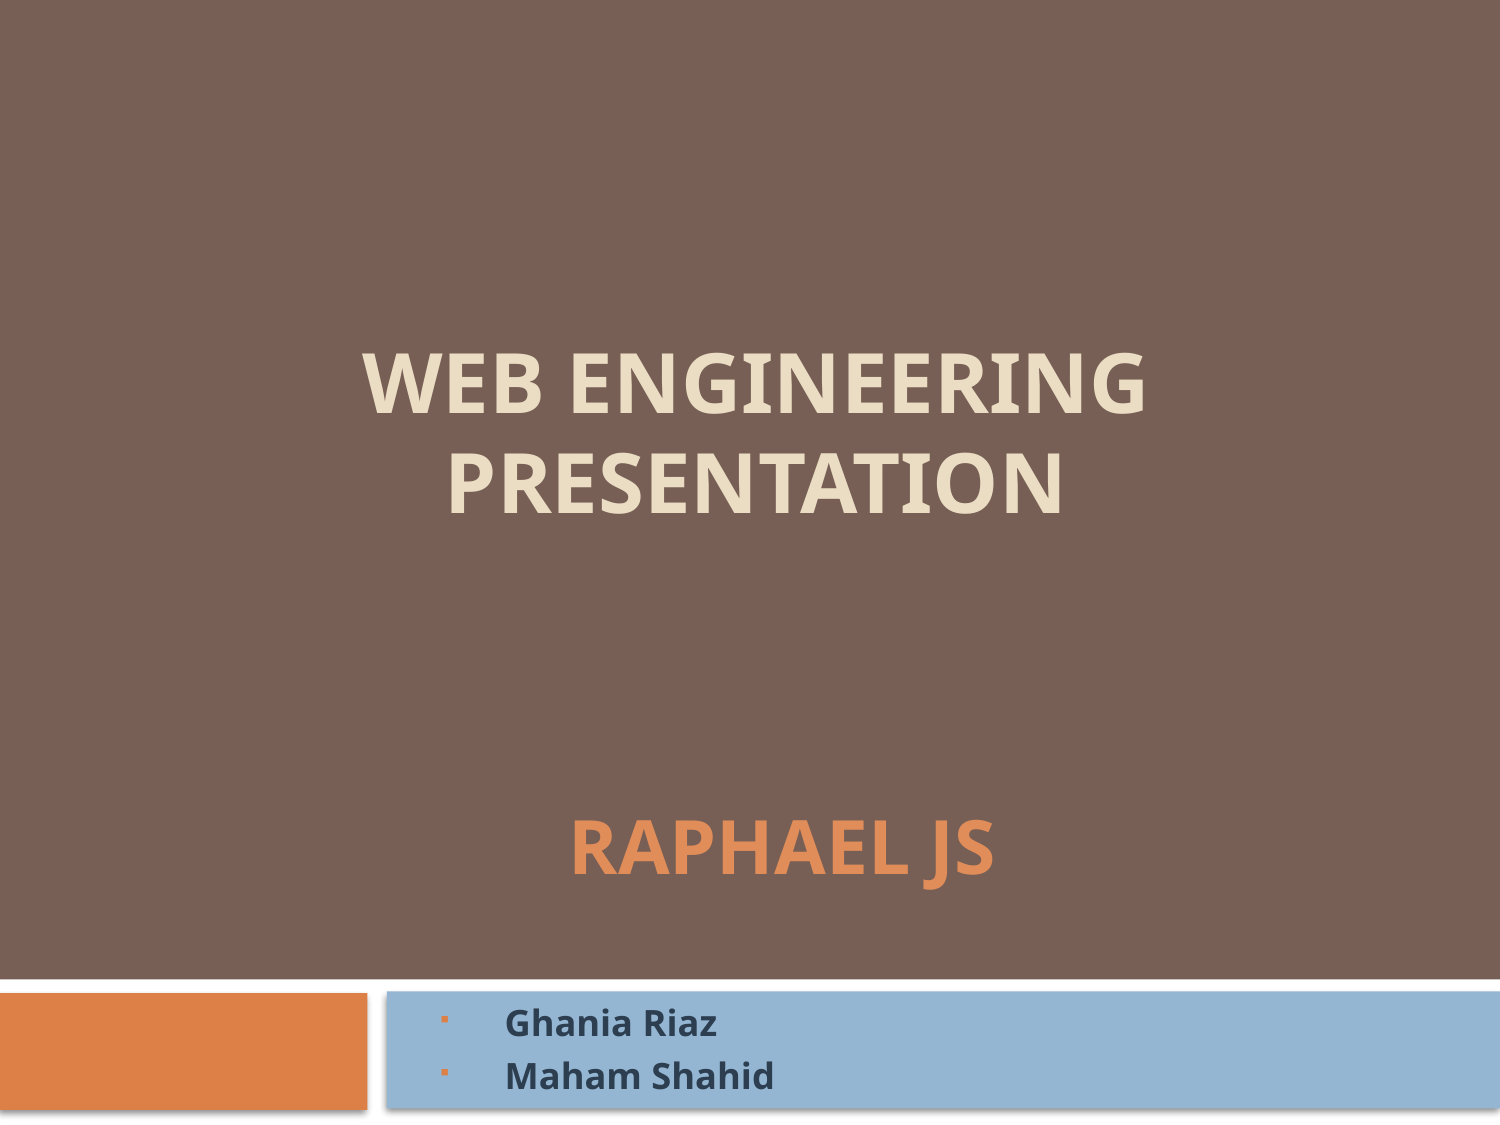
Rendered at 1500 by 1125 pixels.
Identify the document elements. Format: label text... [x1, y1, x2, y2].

title Raphael js [237, 687, 1350, 900]
subtitle Ghania Riaz Maham Shahid [425, 992, 1500, 1105]
text_box Web Engineering Presentation [37, 237, 1475, 538]
